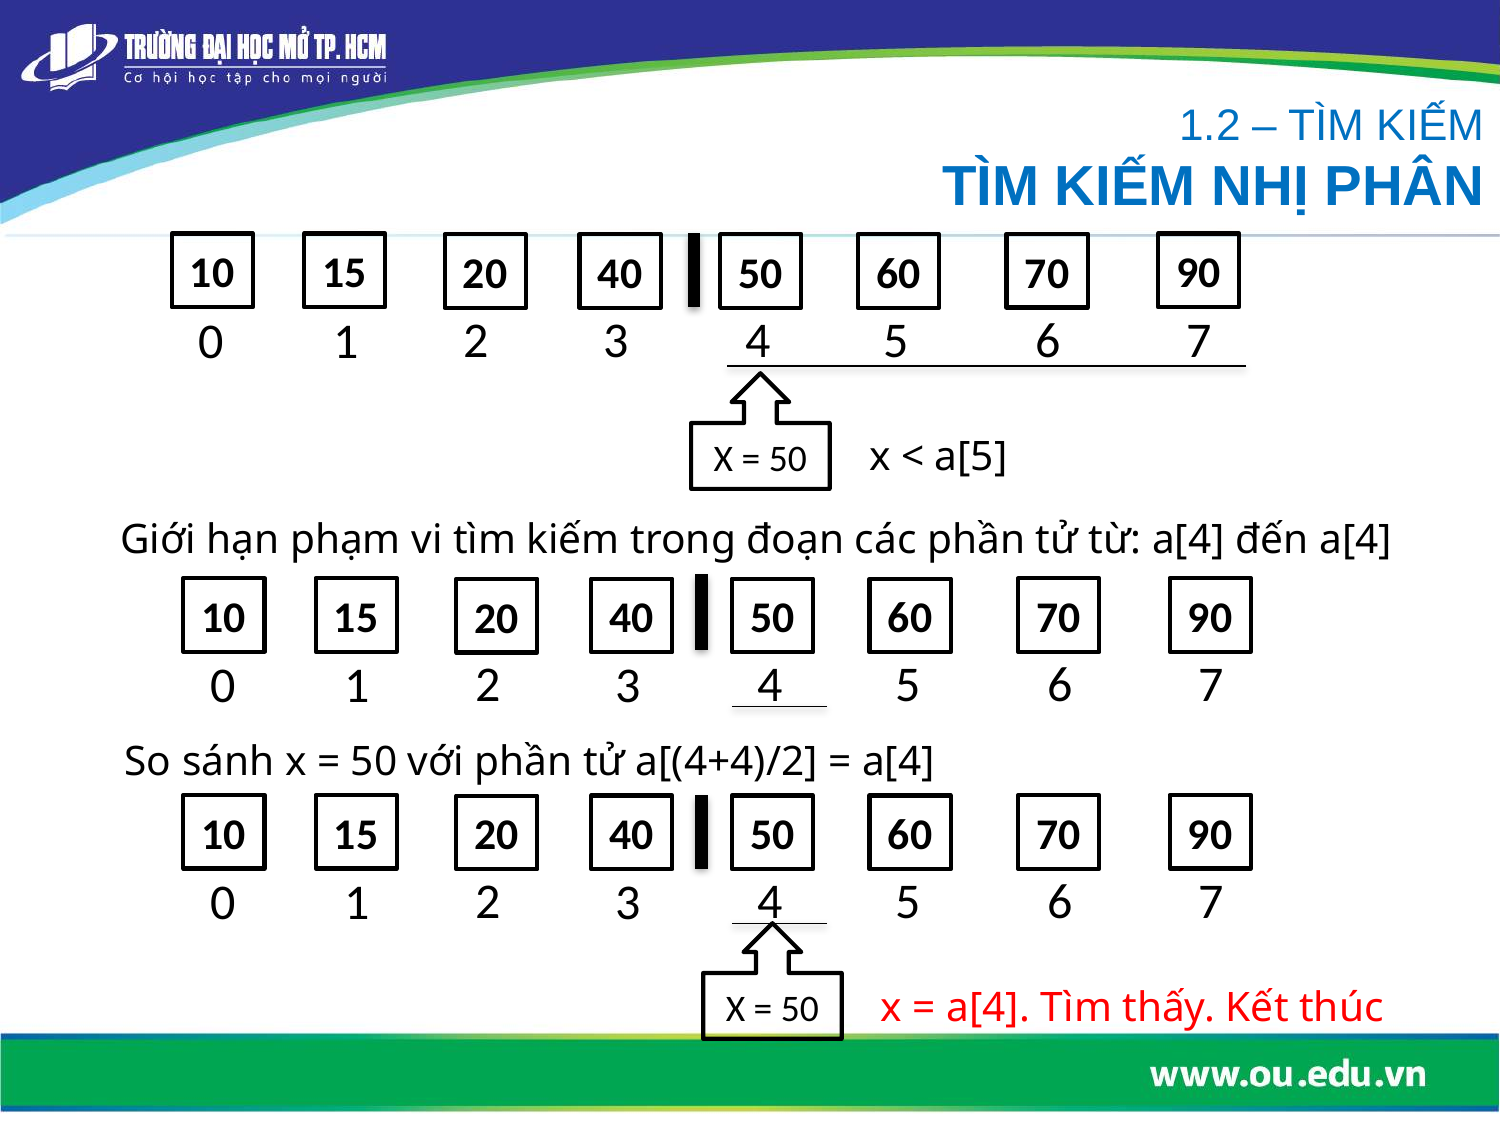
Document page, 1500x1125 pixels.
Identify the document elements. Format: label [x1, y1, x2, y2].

text_box [589, 577, 674, 654]
text_box [718, 232, 803, 310]
text_box [454, 577, 539, 655]
text_box [977, 314, 1119, 360]
text_box [314, 576, 399, 654]
text_box [730, 577, 815, 654]
text_box [275, 87, 1500, 225]
text_box [1128, 314, 1271, 360]
text_box [152, 875, 980, 1041]
text_box [170, 231, 255, 309]
text_box [113, 658, 1498, 871]
text_box [443, 232, 528, 310]
text_box [140, 314, 968, 361]
text_box [988, 875, 1131, 922]
text_box [577, 232, 663, 310]
text_box [869, 950, 1434, 1042]
text_box [1140, 875, 1282, 922]
text_box [109, 371, 1500, 651]
text_box [1004, 232, 1090, 310]
text_box [867, 577, 953, 654]
text_box [856, 232, 941, 310]
picture [0, 0, 1500, 1125]
text_box [302, 231, 387, 309]
text_box [1168, 576, 1253, 654]
text_box [181, 576, 267, 654]
text_box [1156, 231, 1241, 309]
text_box [1016, 576, 1101, 654]
